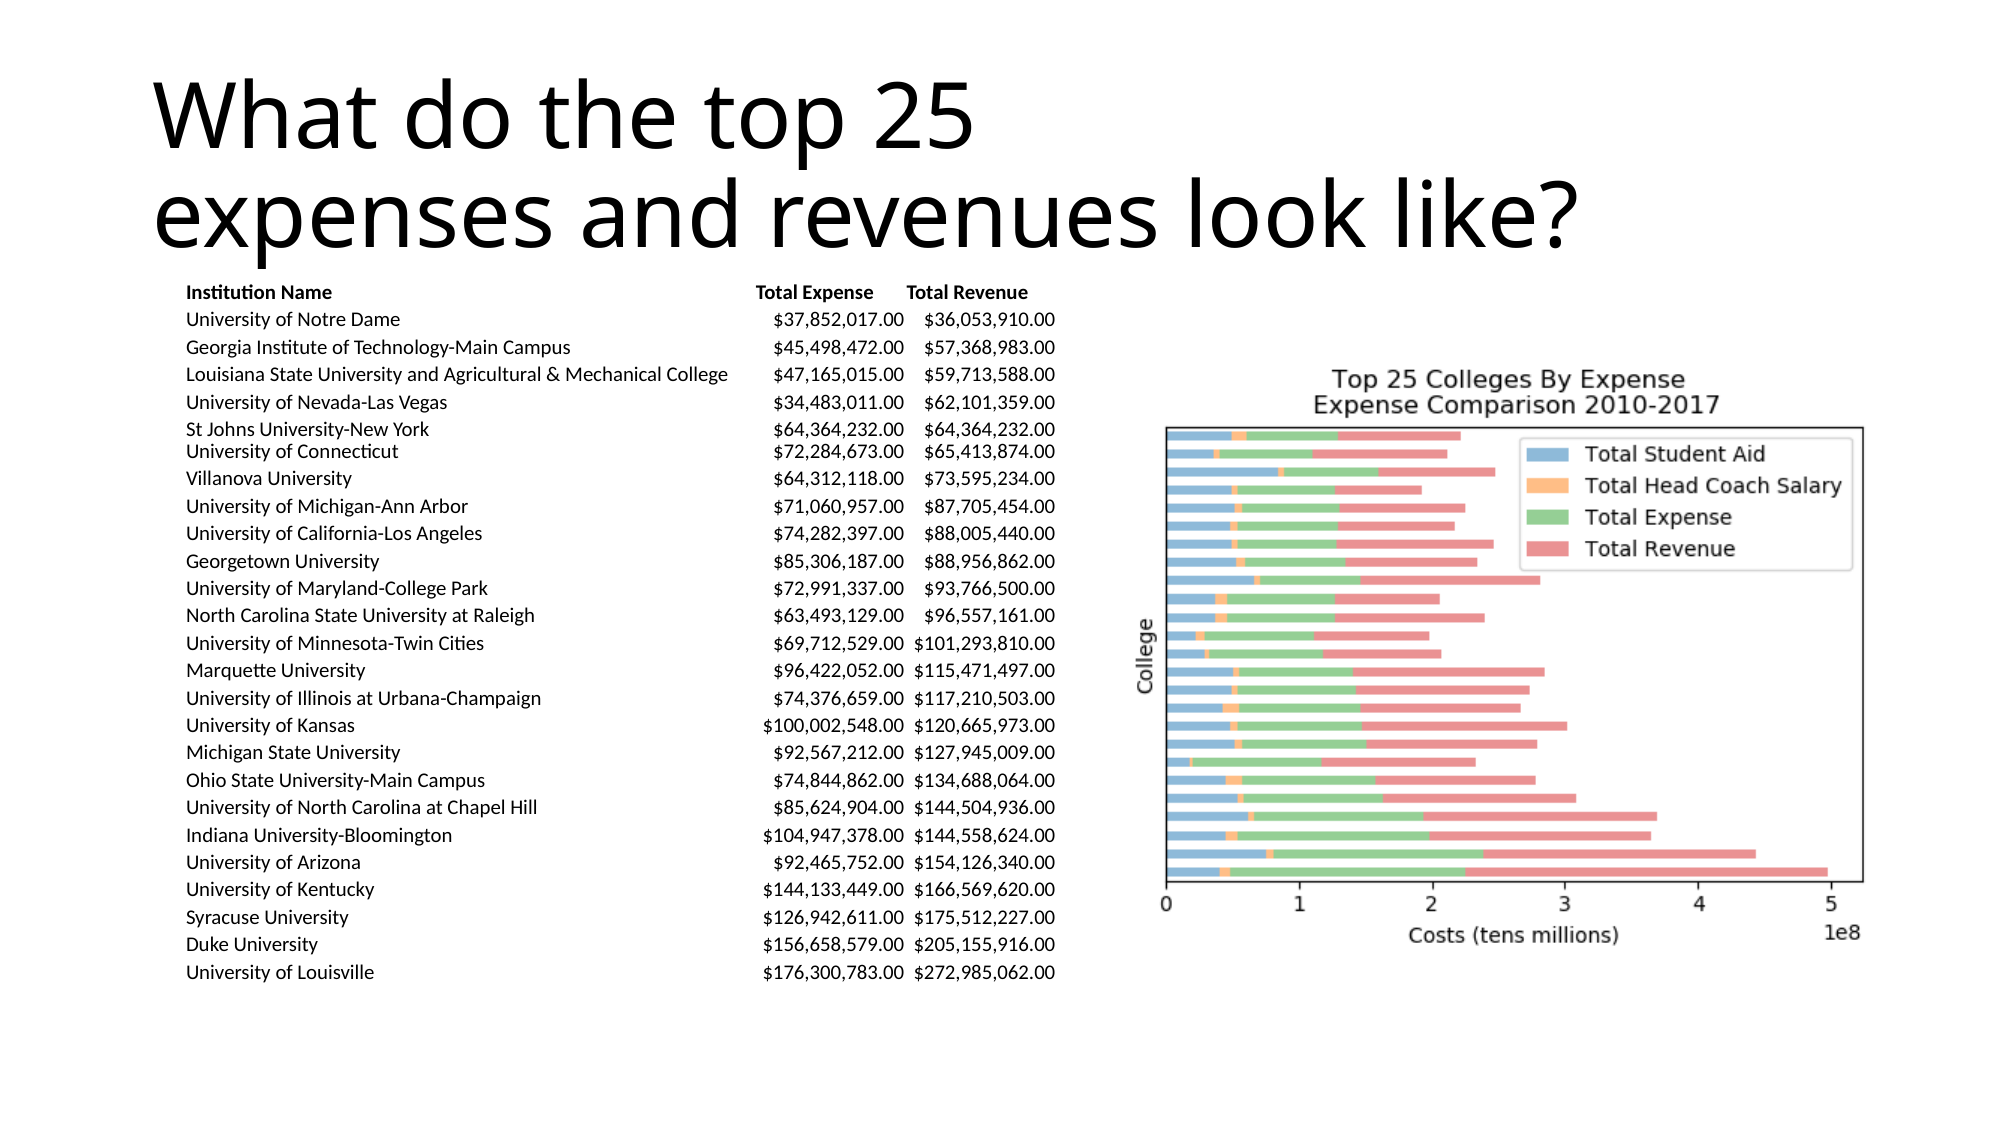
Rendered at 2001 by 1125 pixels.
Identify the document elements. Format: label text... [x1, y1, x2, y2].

table_cell $37,852,017.00 [755, 305, 905, 332]
table_cell Indiana University-Bloomington [185, 820, 755, 847]
table_cell University of Louisville [185, 957, 755, 984]
table_cell St Johns University-New York [185, 414, 755, 442]
table_cell Duke University [185, 930, 755, 957]
table_cell $176,300,783.00 [755, 957, 905, 984]
table_cell $74,282,397.00 [755, 519, 905, 546]
table_cell $74,844,862.00 [755, 765, 905, 793]
table_cell University of Arizona [185, 847, 755, 875]
table_cell $127,945,009.00 [905, 738, 1056, 765]
table_cell $69,712,529.00 [755, 628, 905, 656]
table_cell University of Kentucky [185, 875, 755, 902]
table_cell $117,210,503.00 [905, 683, 1056, 710]
table_cell $205,155,916.00 [905, 930, 1056, 957]
table_cell $57,368,983.00 [905, 332, 1056, 360]
table_cell $126,942,611.00 [755, 902, 905, 930]
table_cell University of Illinois at Urbana-Champaign [185, 683, 755, 710]
table_cell University of Nevada-Las Vegas [185, 387, 755, 414]
table_cell $92,567,212.00 [755, 738, 905, 765]
table_cell $120,665,973.00 [905, 710, 1056, 738]
table_cell $62,101,359.00 [905, 387, 1056, 414]
table_header Total Revenue [905, 277, 1056, 305]
table_cell University of North Carolina at Chapel Hill [185, 793, 755, 820]
table_cell $71,060,957.00 [755, 491, 905, 519]
table_cell $144,558,624.00 [905, 820, 1056, 847]
table_cell Louisiana State University and Agricultural & Mechanical College [185, 360, 755, 387]
table_cell $85,624,904.00 [755, 793, 905, 820]
table_cell Michigan State University [185, 738, 755, 765]
table_cell Georgia Institute of Technology-Main Campus [185, 332, 755, 360]
table_cell $88,956,862.00 [905, 546, 1056, 573]
table_cell $154,126,340.00 [905, 847, 1056, 875]
table_cell $64,312,118.00 [755, 464, 905, 491]
table_cell $134,688,064.00 [905, 765, 1056, 793]
table_cell Syracuse University [185, 902, 755, 930]
table_cell $144,504,936.00 [905, 793, 1056, 820]
table_cell $74,376,659.00 [755, 683, 905, 710]
table_cell $156,658,579.00 [755, 930, 905, 957]
table_cell $175,512,227.00 [905, 902, 1056, 930]
table_cell $36,053,910.00 [905, 305, 1056, 332]
table_cell $92,465,752.00 [755, 847, 905, 875]
table_cell Ohio State University-Main Campus [185, 765, 755, 793]
table_cell University of Kansas [185, 710, 755, 738]
table_cell $72,284,673.00 [755, 442, 905, 464]
table_header Total Expense [755, 277, 905, 305]
table_cell $65,413,874.00 [905, 442, 1056, 464]
table_cell University of Michigan-Ann Arbor [185, 491, 755, 519]
table_cell North Carolina State University at Raleigh [185, 601, 755, 628]
table_cell $104,947,378.00 [755, 820, 905, 847]
table_cell $100,002,548.00 [755, 710, 905, 738]
table_cell Marquette University [185, 656, 755, 683]
table_cell University of Notre Dame [185, 305, 755, 332]
table_cell $85,306,187.00 [755, 546, 905, 573]
title What do the top 25 expenses and revenues look like? [137, 59, 1863, 278]
table_cell University of Connecticut [185, 442, 755, 464]
table_cell $47,165,015.00 [755, 360, 905, 387]
table_cell $96,557,161.00 [905, 601, 1056, 628]
table_cell $45,498,472.00 [755, 332, 905, 360]
table_cell $63,493,129.00 [755, 601, 905, 628]
table_cell $64,364,232.00 [905, 414, 1056, 442]
table_cell $64,364,232.00 [755, 414, 905, 442]
table_cell $88,005,440.00 [905, 519, 1056, 546]
table_cell $115,471,497.00 [905, 656, 1056, 683]
table_cell $101,293,810.00 [905, 628, 1056, 656]
table_cell University of California-Los Angeles [185, 519, 755, 546]
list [1121, 356, 1882, 961]
table_header Institution Name [185, 277, 755, 305]
table_cell $87,705,454.00 [905, 491, 1056, 519]
table_cell $72,991,337.00 [755, 573, 905, 601]
table_cell University of Maryland-College Park [185, 573, 755, 601]
table_cell $73,595,234.00 [905, 464, 1056, 491]
table_cell University of Minnesota-Twin Cities [185, 628, 755, 656]
table_cell $93,766,500.00 [905, 573, 1056, 601]
table_cell $144,133,449.00 [755, 875, 905, 902]
table_cell Villanova University [185, 464, 755, 491]
table_cell Georgetown University [185, 546, 755, 573]
table_cell $96,422,052.00 [755, 656, 905, 683]
table_cell $272,985,062.00 [905, 957, 1056, 984]
table_cell $34,483,011.00 [755, 387, 905, 414]
table_cell $59,713,588.00 [905, 360, 1056, 387]
table_cell $166,569,620.00 [905, 875, 1056, 902]
